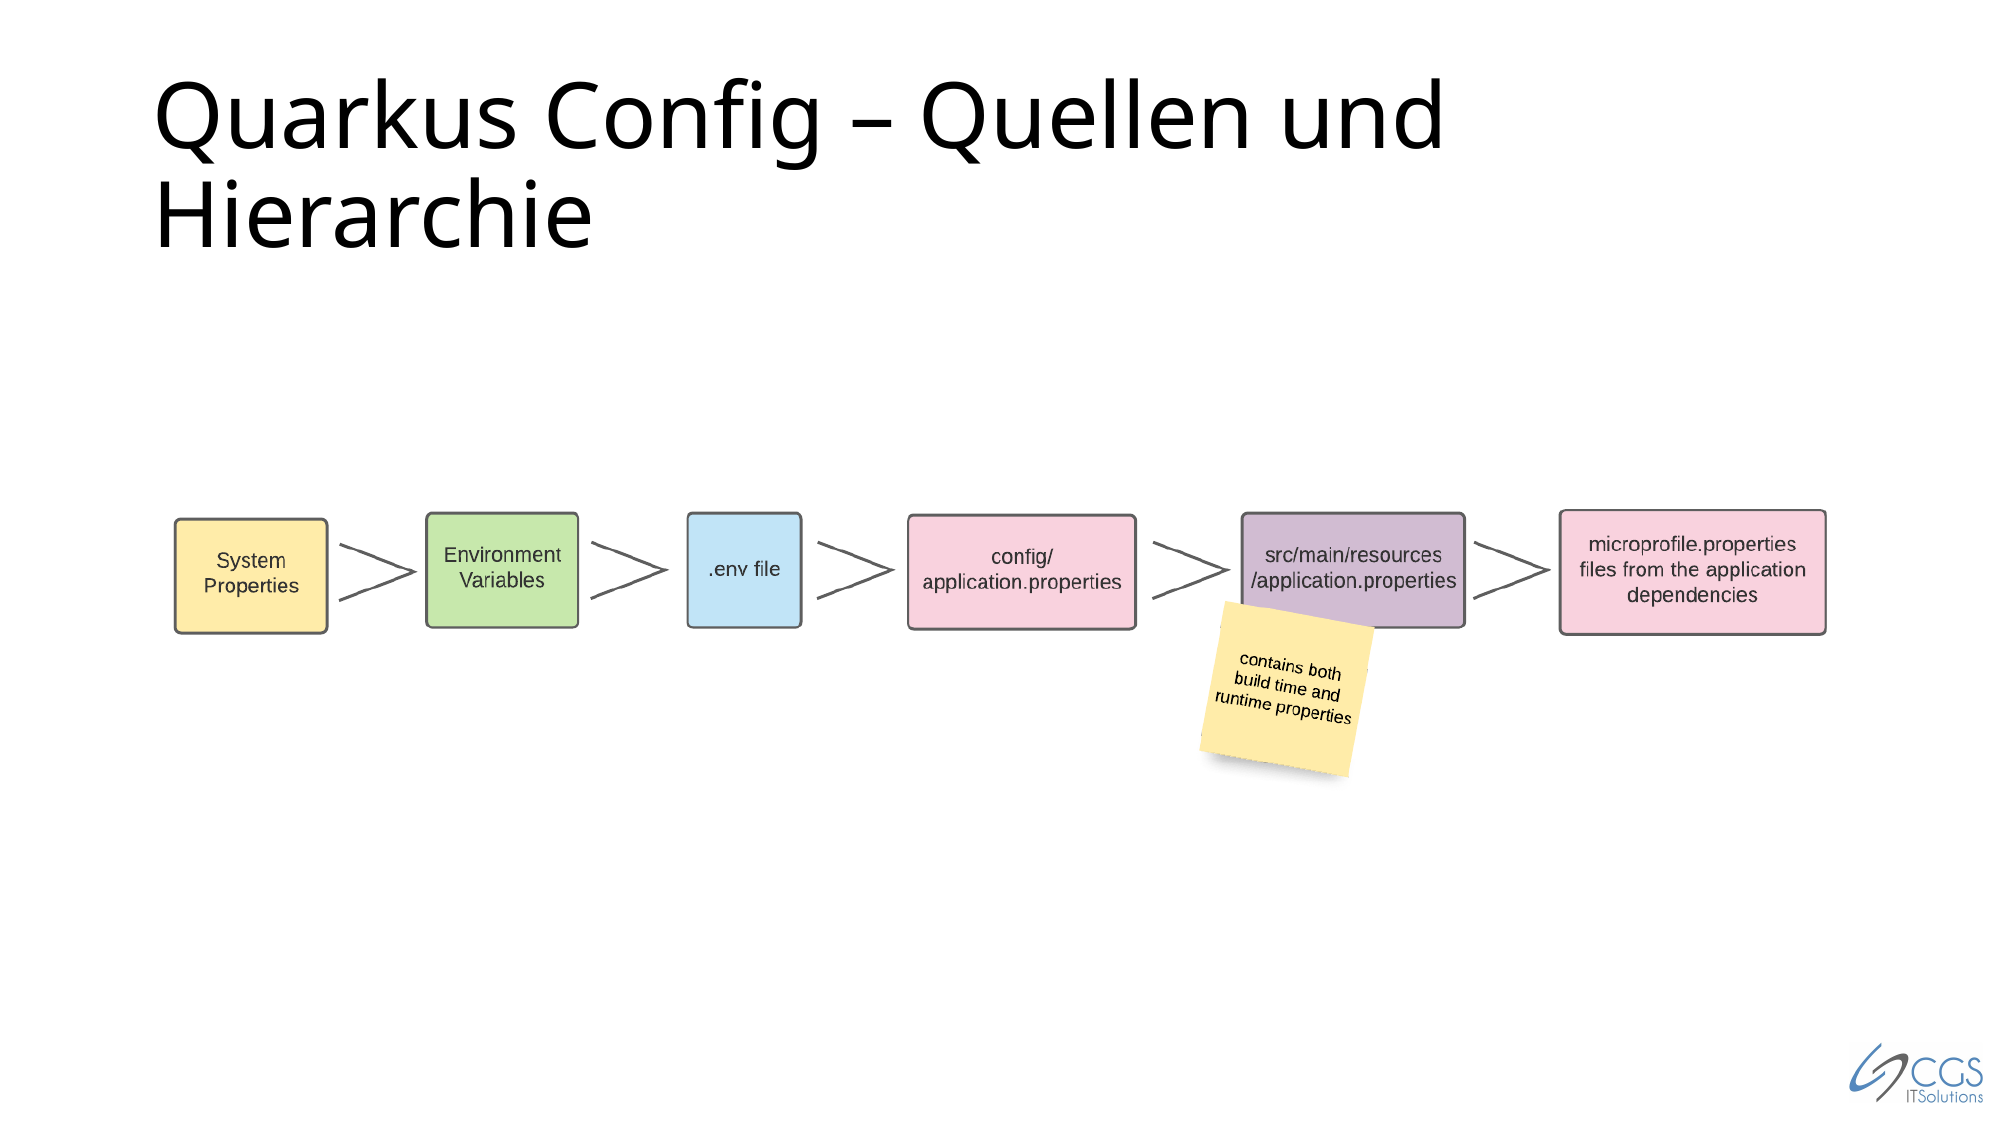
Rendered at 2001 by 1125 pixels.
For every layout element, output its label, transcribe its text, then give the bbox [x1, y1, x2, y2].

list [137, 472, 1863, 840]
picture [1849, 1042, 1983, 1103]
title Quarkus Config – Quellen und Hierarchie [137, 59, 1863, 278]
